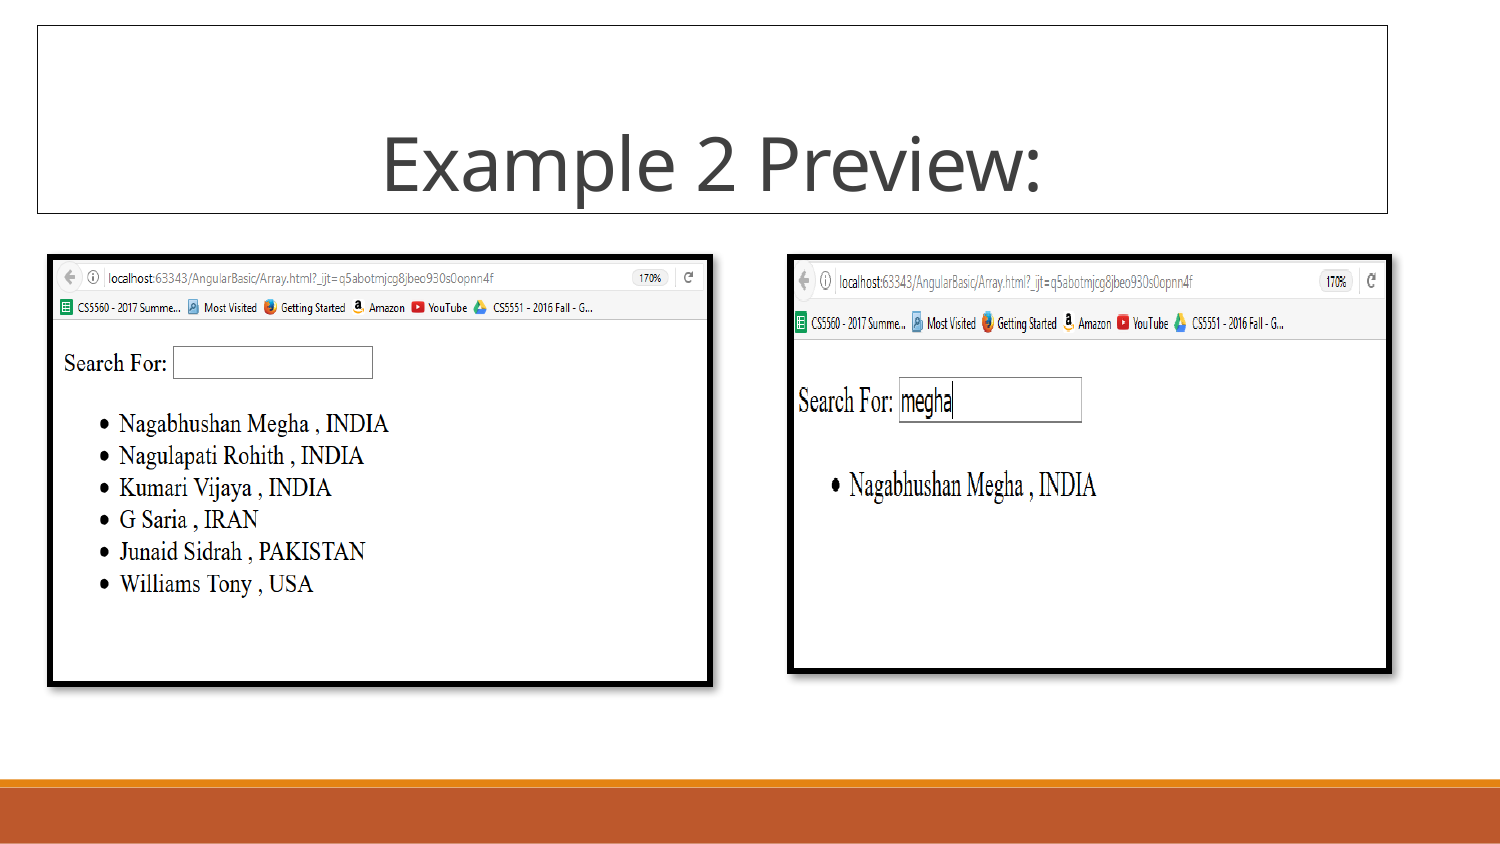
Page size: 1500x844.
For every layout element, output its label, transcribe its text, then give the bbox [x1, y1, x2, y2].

title Example 2 Preview: [37, 25, 1388, 214]
picture [52, 259, 708, 682]
picture [793, 259, 1387, 669]
